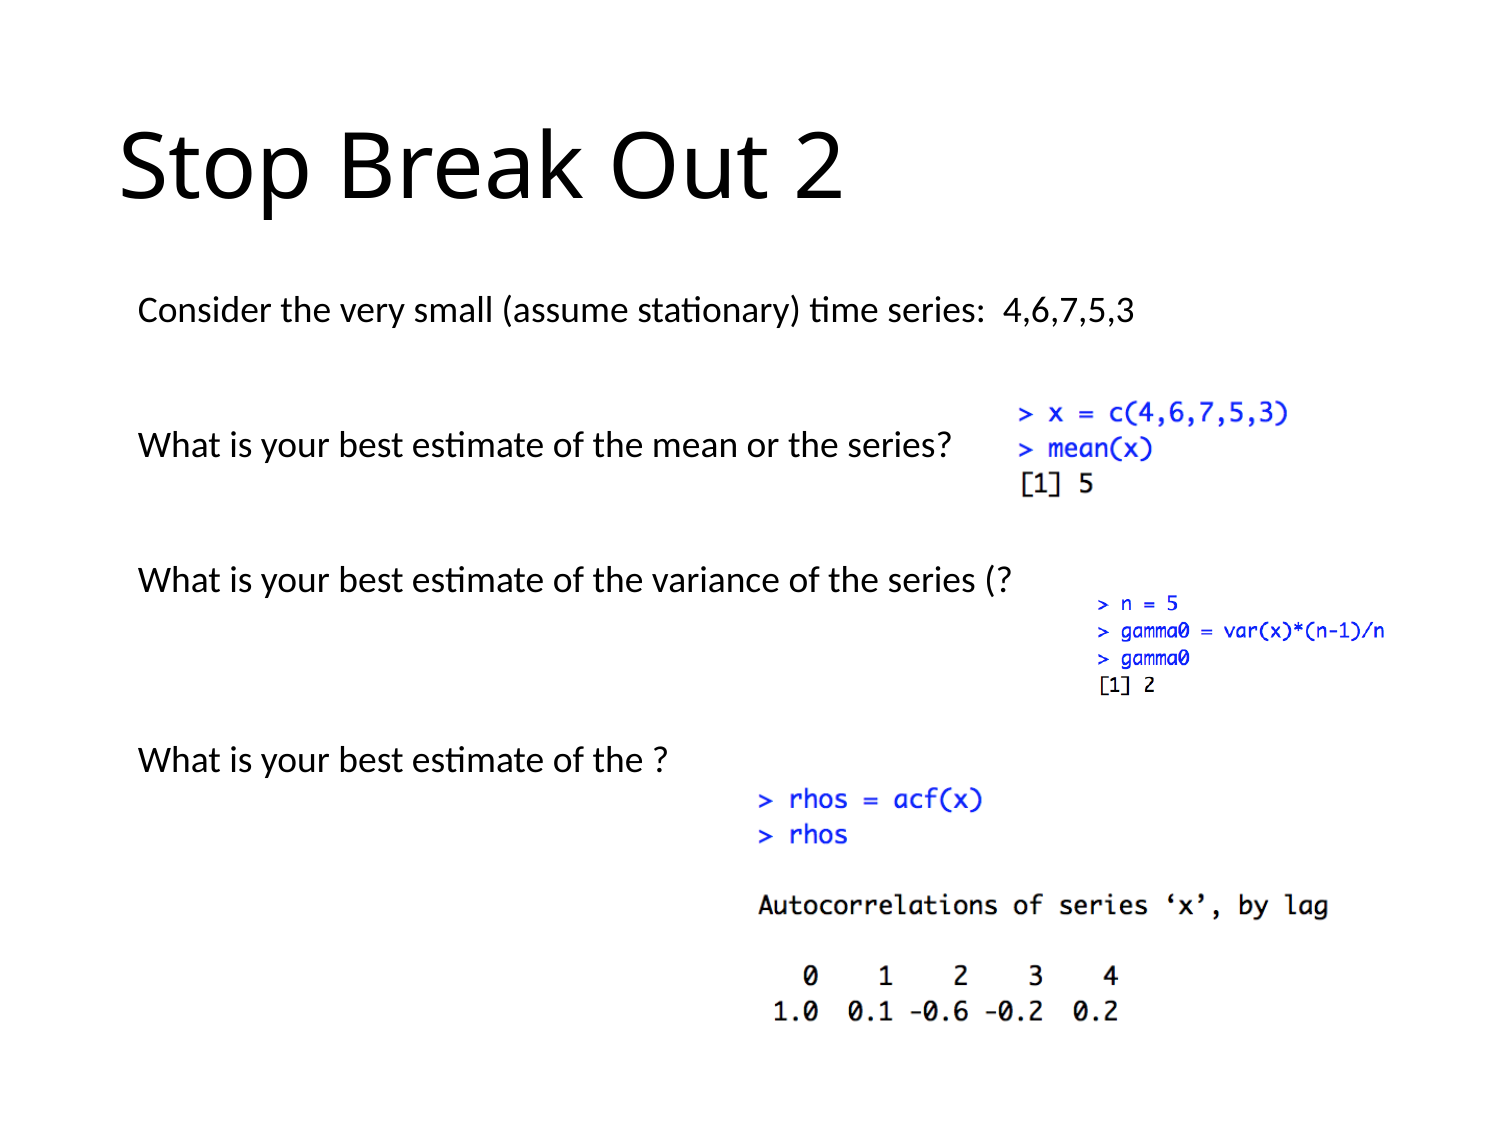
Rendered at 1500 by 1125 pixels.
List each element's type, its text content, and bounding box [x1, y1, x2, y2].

picture [749, 783, 1340, 1034]
picture [1091, 589, 1397, 699]
title Stop Break Out 2 [103, 59, 1397, 278]
picture [1006, 398, 1292, 505]
